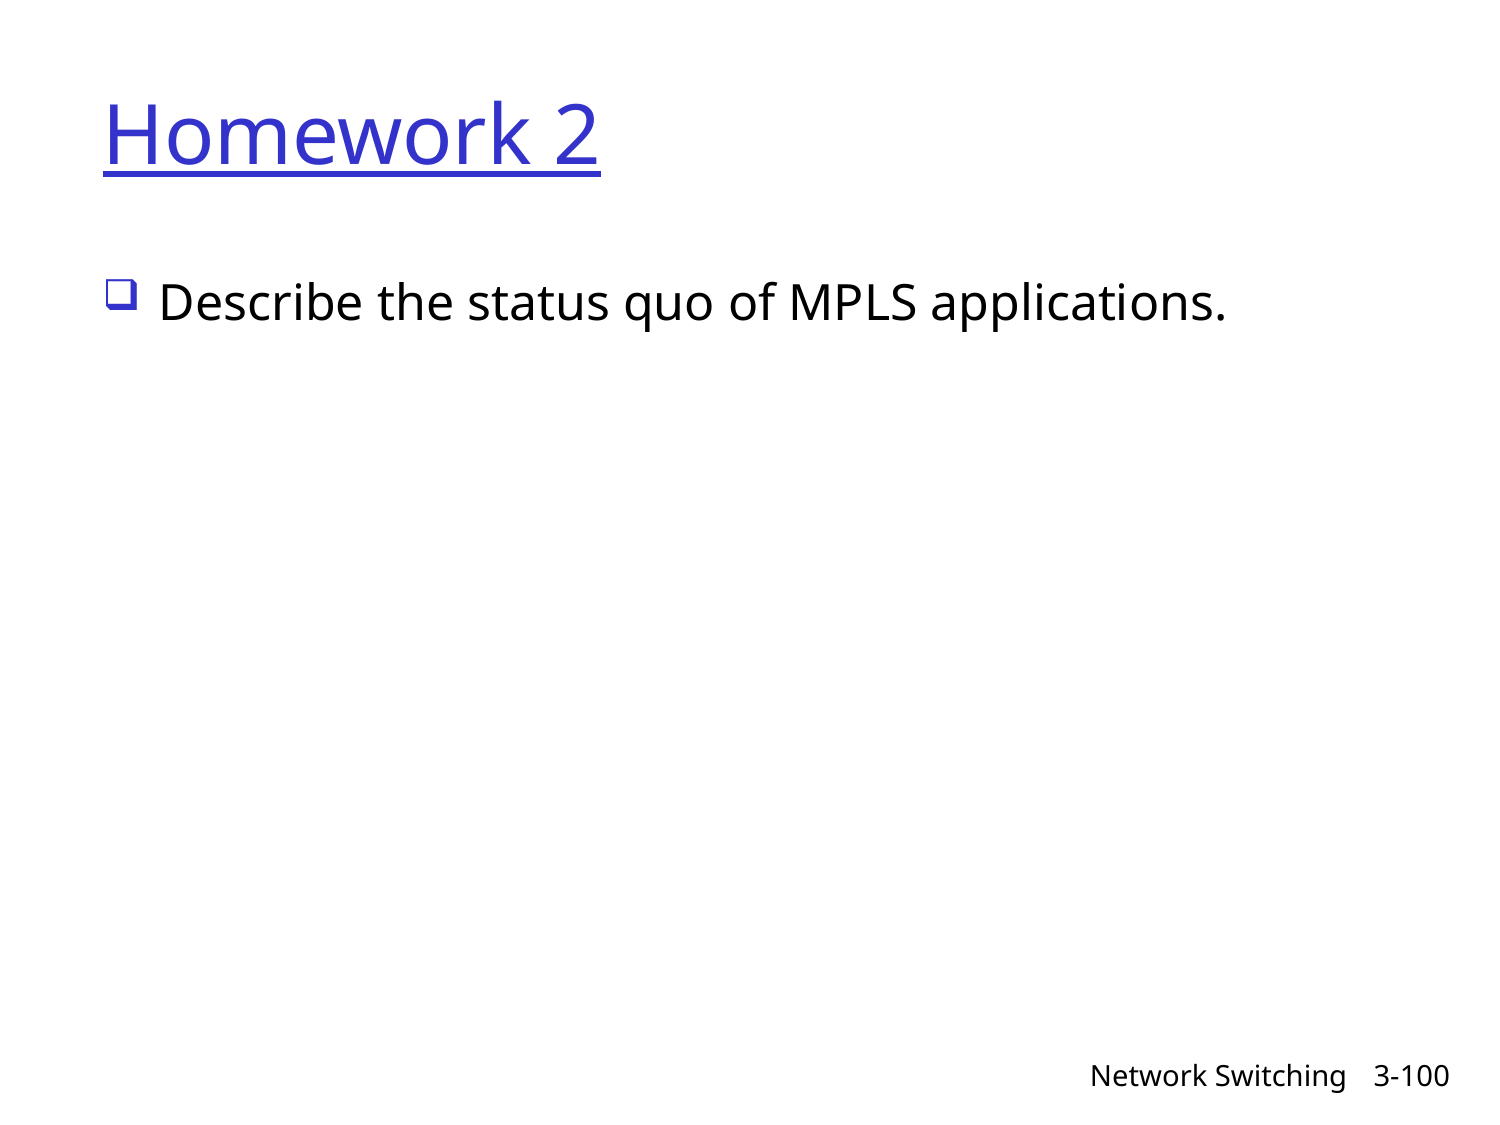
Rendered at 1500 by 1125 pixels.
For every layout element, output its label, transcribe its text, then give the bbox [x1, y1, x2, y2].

footer Network Switching [887, 1049, 1346, 1125]
list Describe the status quo of MPLS applications. [87, 262, 1363, 1026]
slide_number 3-100 [1346, 1049, 1466, 1125]
title Homework 2 [87, 37, 1363, 226]
